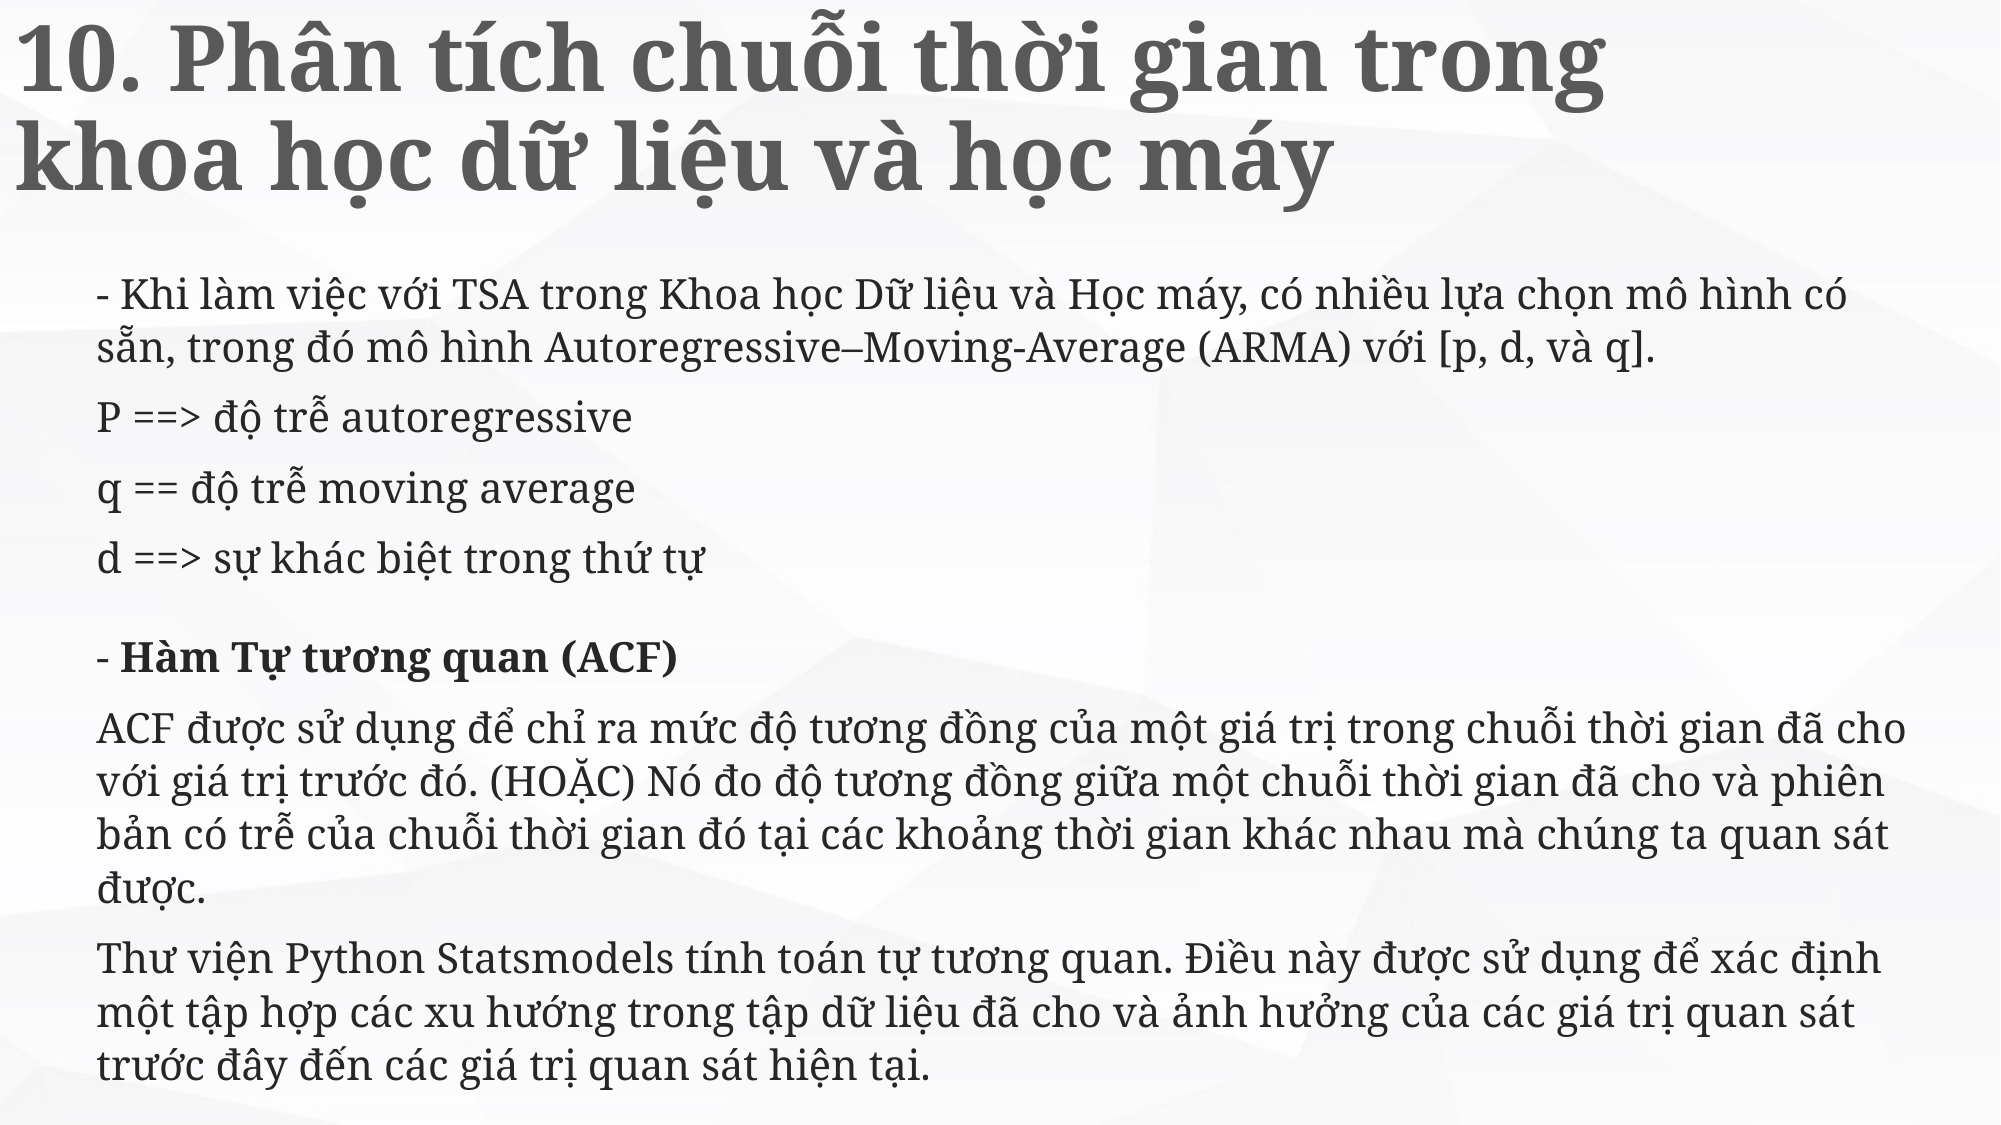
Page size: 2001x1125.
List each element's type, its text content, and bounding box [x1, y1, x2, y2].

text_box - Khi làm việc với TSA trong Khoa học Dữ liệu và Học máy, có nhiều lựa chọn mô hình có sẵn, trong đó mô hình Autoregressive–Moving-Average (ARMA) với [p, d, và q]. P ==> độ trễ autoregressive q == độ trễ moving average d ==> sự khác biệt trong thứ tự [81, 256, 1919, 589]
text_box - Hàm Tự tương quan (ACF) ACF được sử dụng để chỉ ra mức độ tương đồng của một giá trị trong chuỗi thời gian đã cho với giá trị trước đó. (HOẶC) Nó đo độ tương đồng giữa một chuỗi thời gian đã cho và phiên bản có trễ của chuỗi thời gian đó tại các khoảng thời gian khác nhau mà chúng ta quan sát được. Thư viện Python Statsmodels tính toán tự tương quan. Điều này được sử dụng để xác định một tập hợp các xu hướng trong tập dữ liệu đã cho và ảnh hưởng của các giá trị quan sát trước đây đến các giá trị quan sát hiện tại. [81, 620, 1946, 1097]
title 10. Phân tích chuỗi thời gian trong khoa học dữ liệu và học máy [0, 2, 1725, 220]
